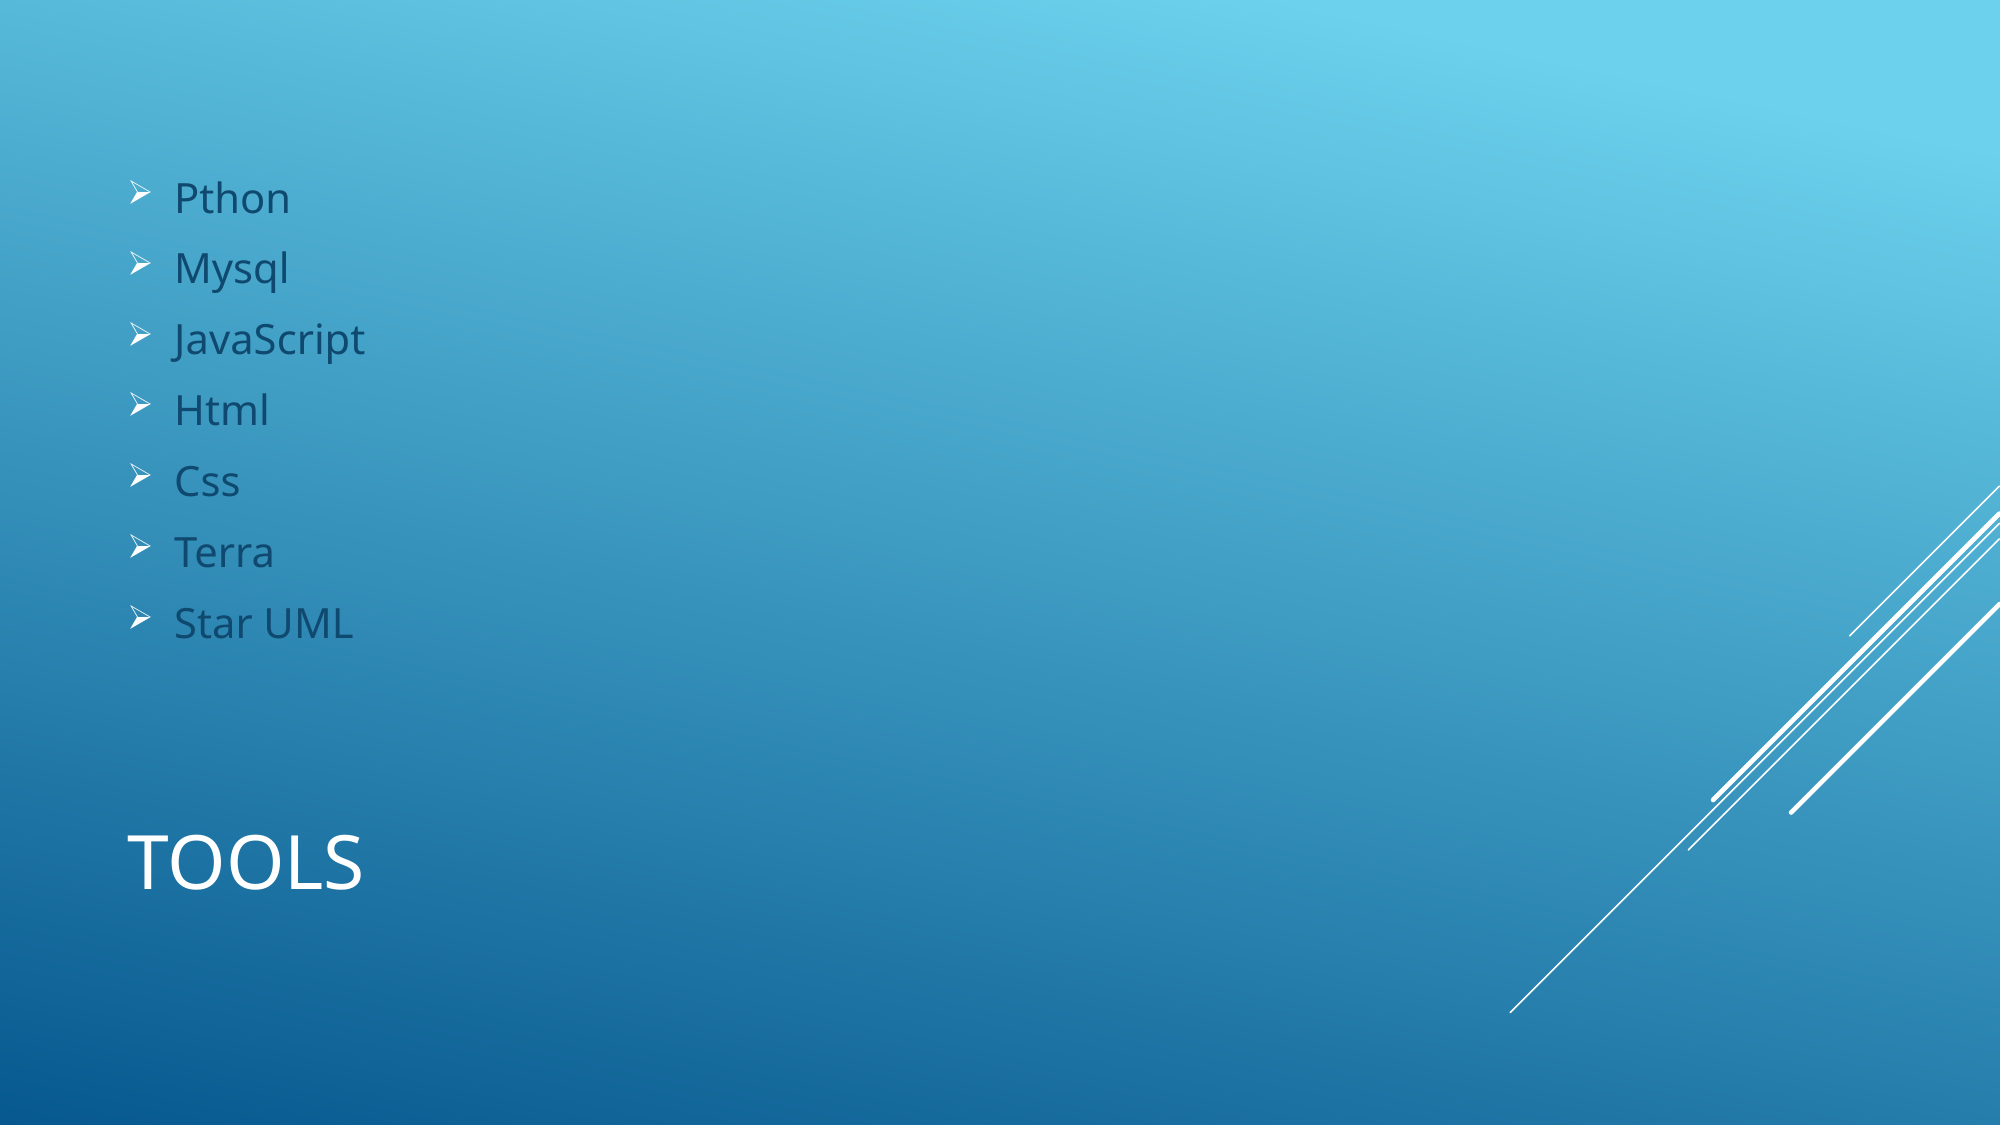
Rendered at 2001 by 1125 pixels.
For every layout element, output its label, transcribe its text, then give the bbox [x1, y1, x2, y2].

title Tools [112, 736, 1513, 984]
list Pthon Mysql JavaScript Html Css Terra Star UML [112, 112, 1513, 706]
